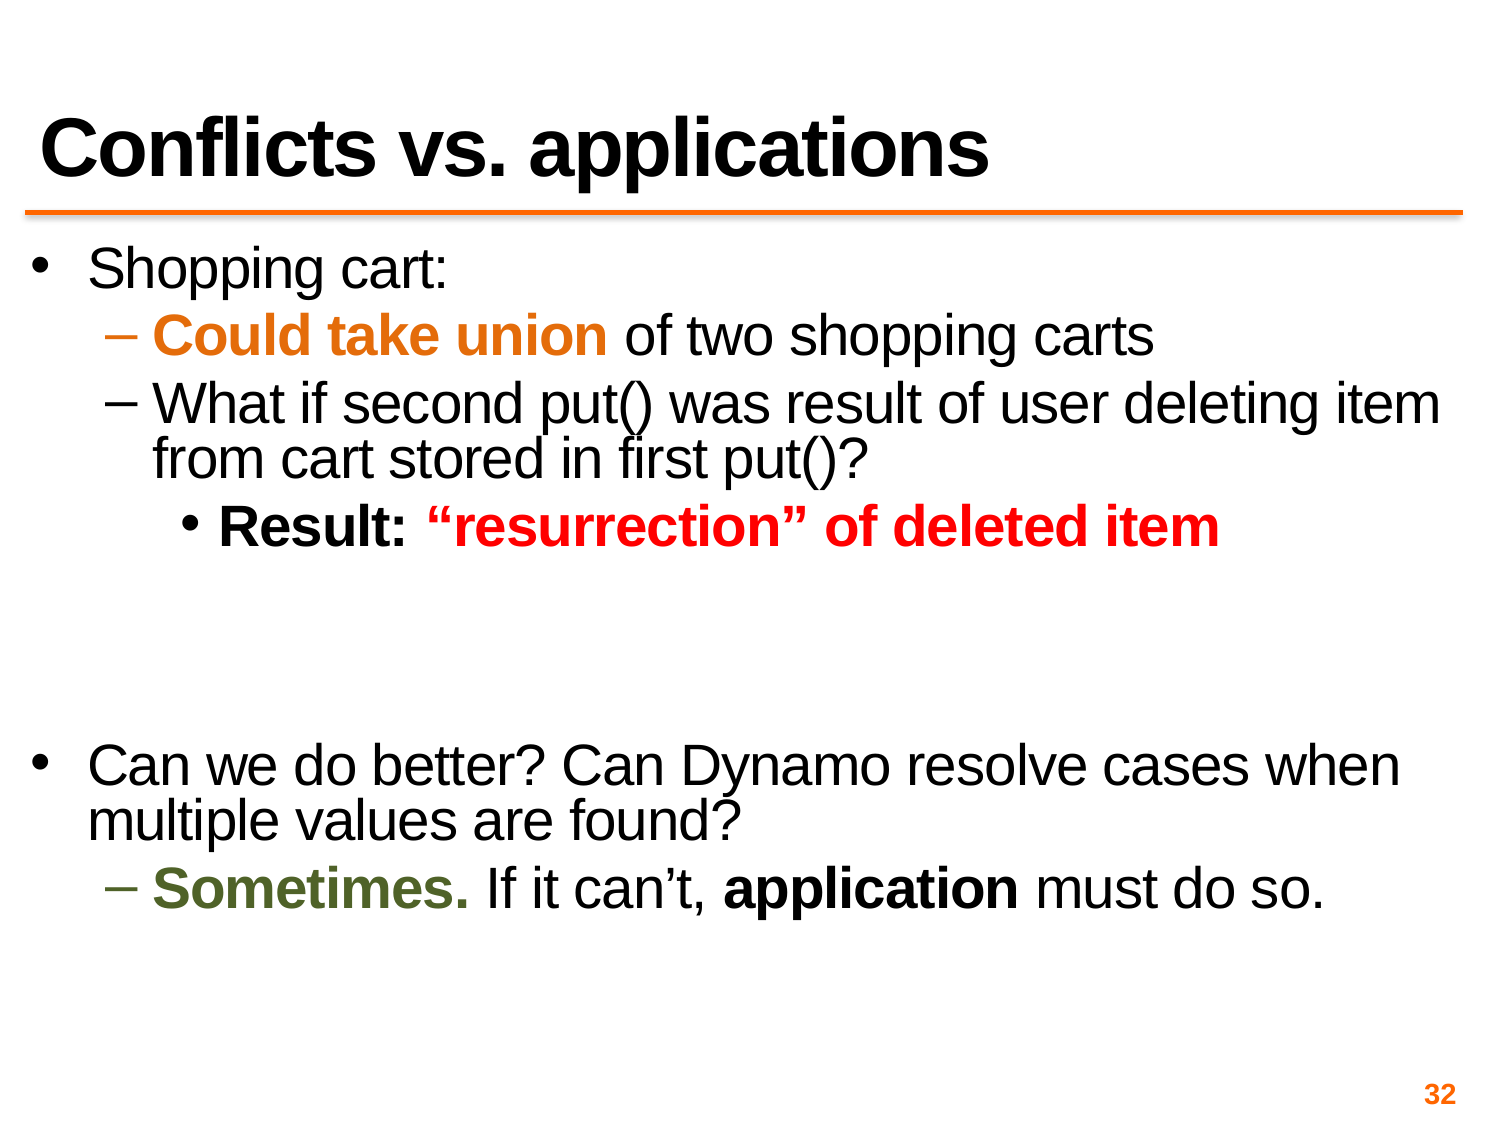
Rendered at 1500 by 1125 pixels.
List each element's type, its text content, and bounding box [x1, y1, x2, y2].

title Conflicts vs. applications [24, 24, 1463, 201]
slide_number 32 [1112, 1074, 1463, 1110]
list Shopping cart: Could take union of two shopping carts What if second put() was result of user deleting item from cart stored in first put()? Result: “resurrection” of deleted item Can we do better? Can Dynamo resolve cases when multiple values are found? Sometimes. If it can’t, application must do so. [24, 237, 1463, 1063]
